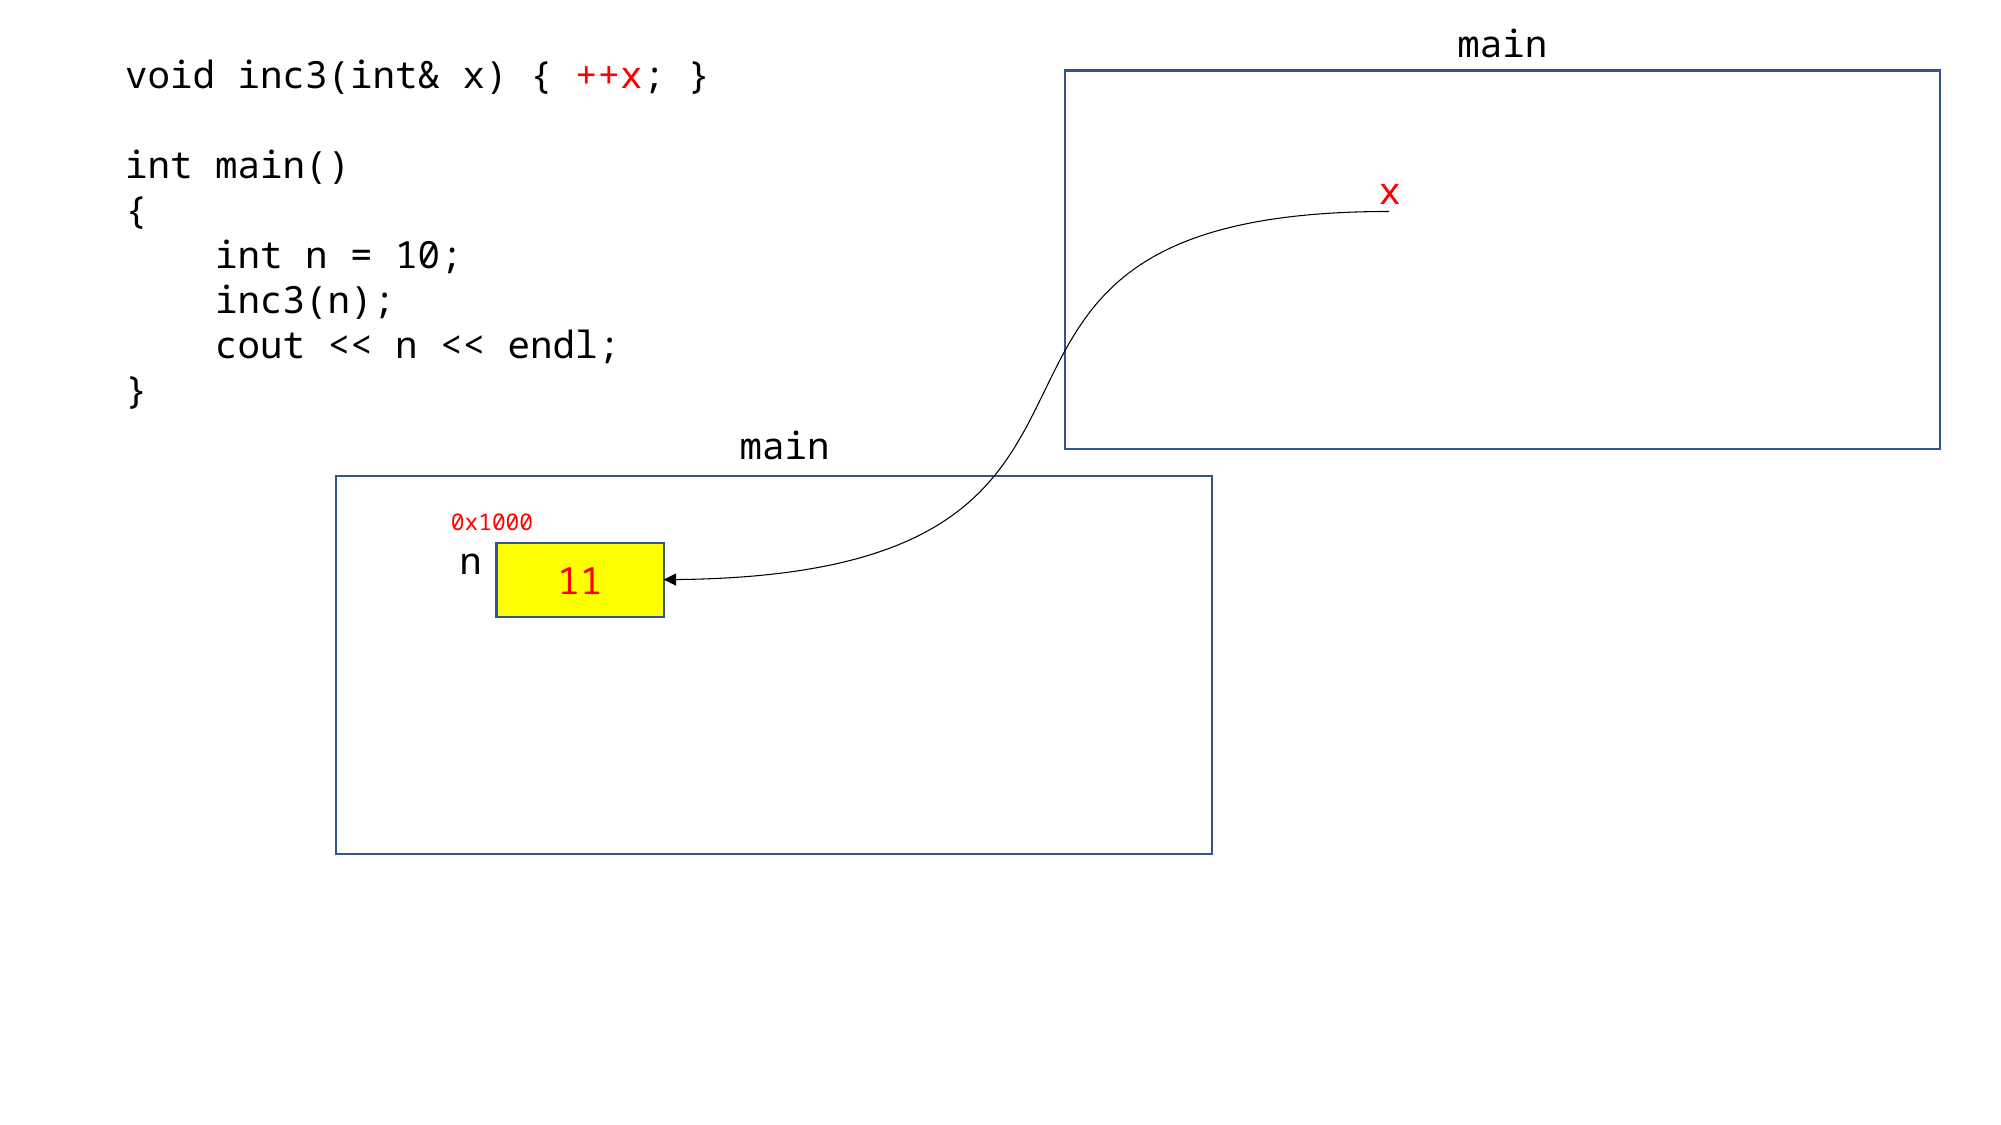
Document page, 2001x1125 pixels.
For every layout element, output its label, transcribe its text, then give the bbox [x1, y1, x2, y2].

text_box void inc3(int& x) { ++x; } int main() { int n = 10; inc3(n); cout << n << endl; } [110, 43, 842, 419]
text_box x [1329, 159, 1416, 220]
text_box 11 [495, 542, 665, 618]
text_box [842, 32, 1211, 759]
text_box [335, 475, 1213, 855]
text_box main [1405, 13, 1600, 73]
text_box 0x1000 [436, 499, 557, 542]
text_box main [687, 415, 842, 475]
text_box [1211, 69, 1941, 450]
text_box n [410, 529, 497, 590]
